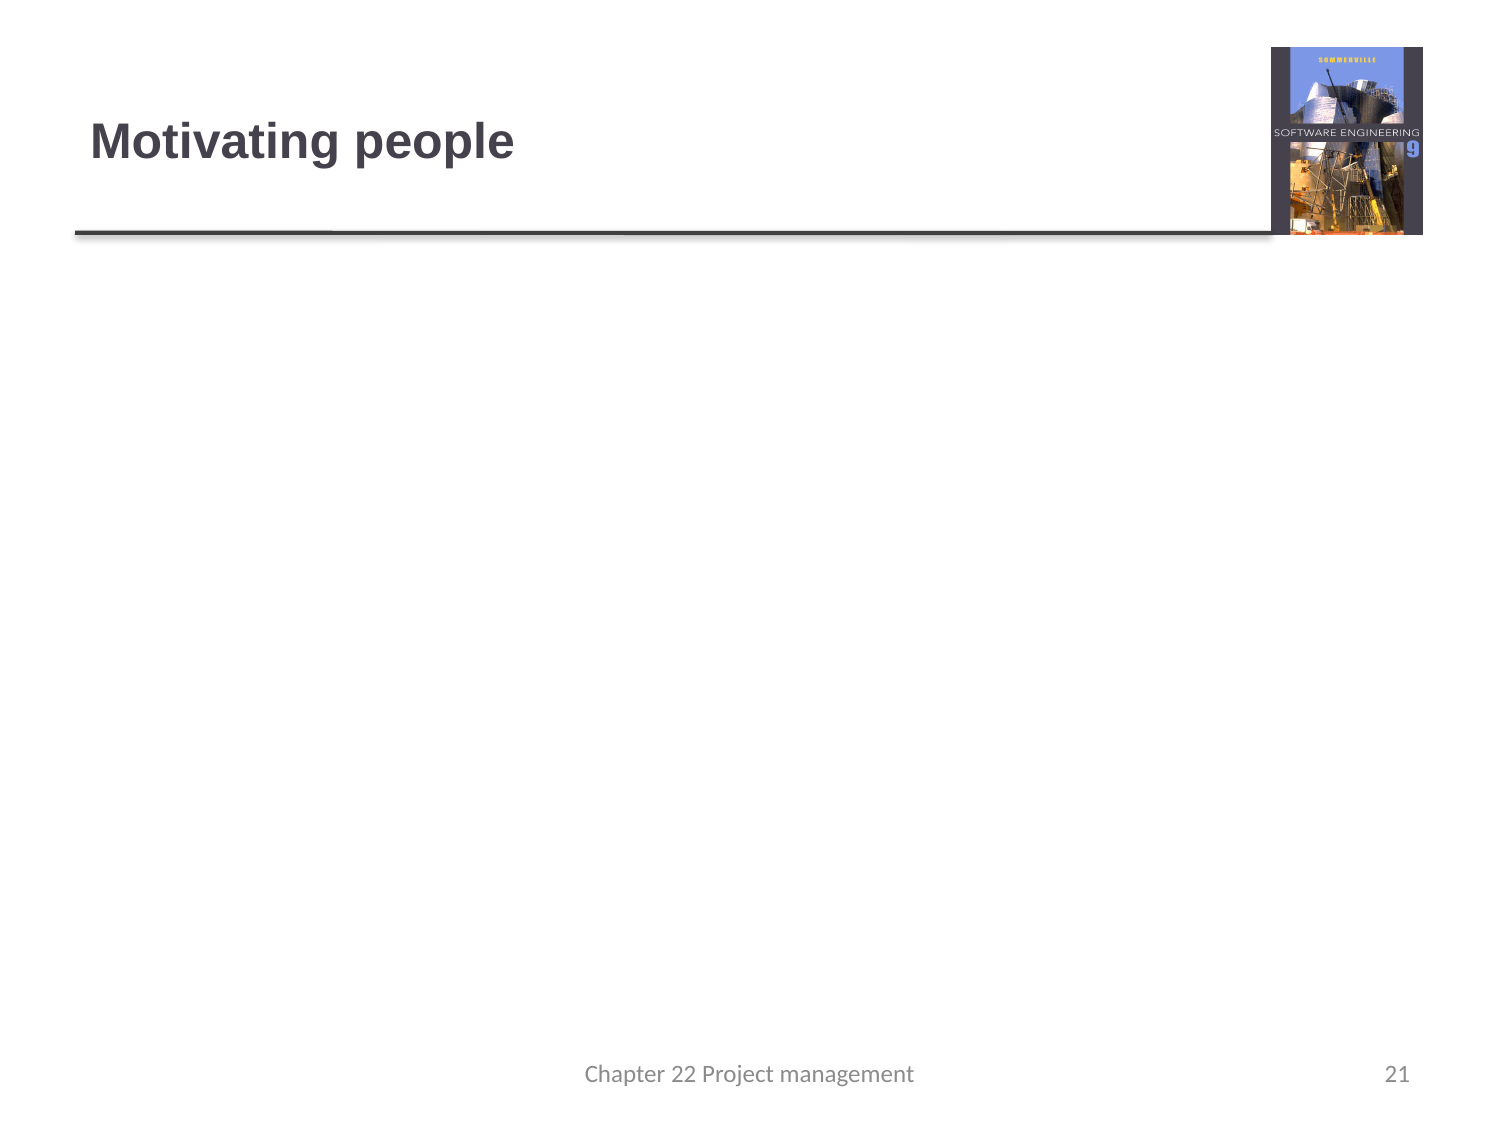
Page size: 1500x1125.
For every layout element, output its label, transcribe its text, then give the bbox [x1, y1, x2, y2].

slide_number 21 [1074, 1042, 1425, 1103]
title Motivating people [74, 44, 1272, 233]
footer Chapter 22 Project management [512, 1042, 988, 1103]
picture [1272, 47, 1423, 235]
